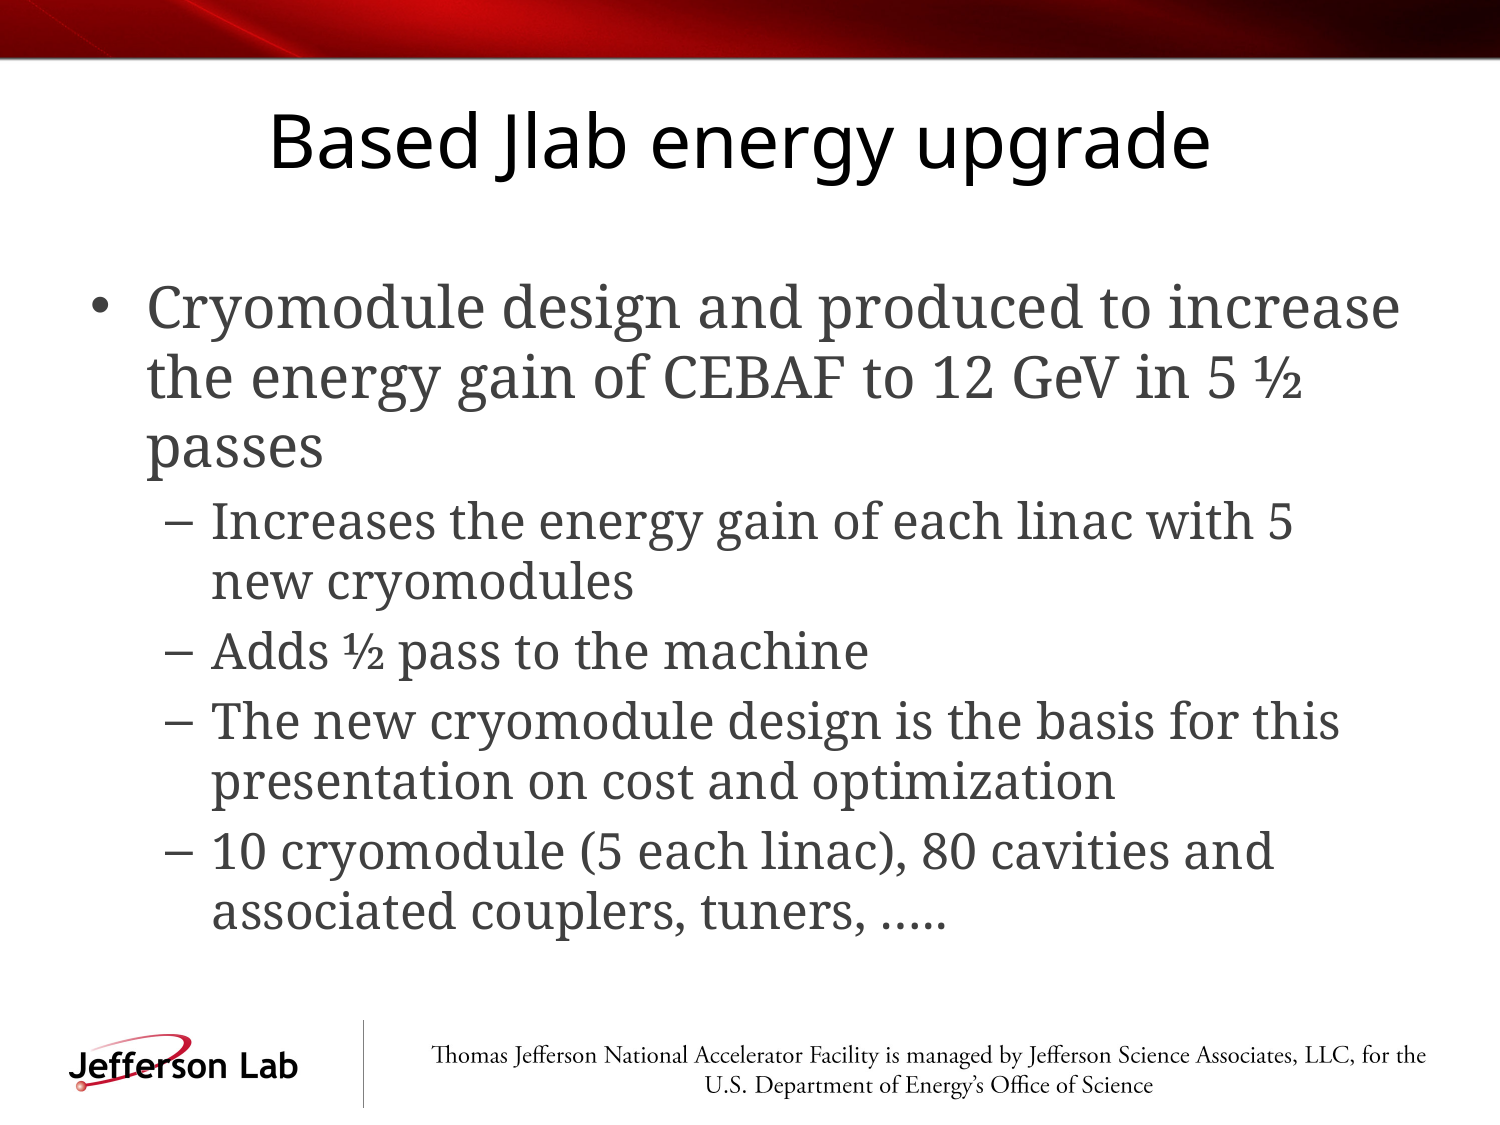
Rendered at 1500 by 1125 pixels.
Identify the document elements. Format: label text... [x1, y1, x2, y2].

list Cryomodule design and produced to increase the energy gain of CEBAF to 12 GeV in 5 ½ passes Increases the energy gain of each linac with 5 new cryomodules Adds ½ pass to the machine The new cryomodule design is the basis for this presentation on cost and optimization 10 cryomodule (5 each linac), 80 cavities and associated couplers, tuners, ….. [75, 262, 1425, 1005]
title Based Jlab energy upgrade [75, 45, 1425, 233]
picture [0, 0, 1500, 1125]
